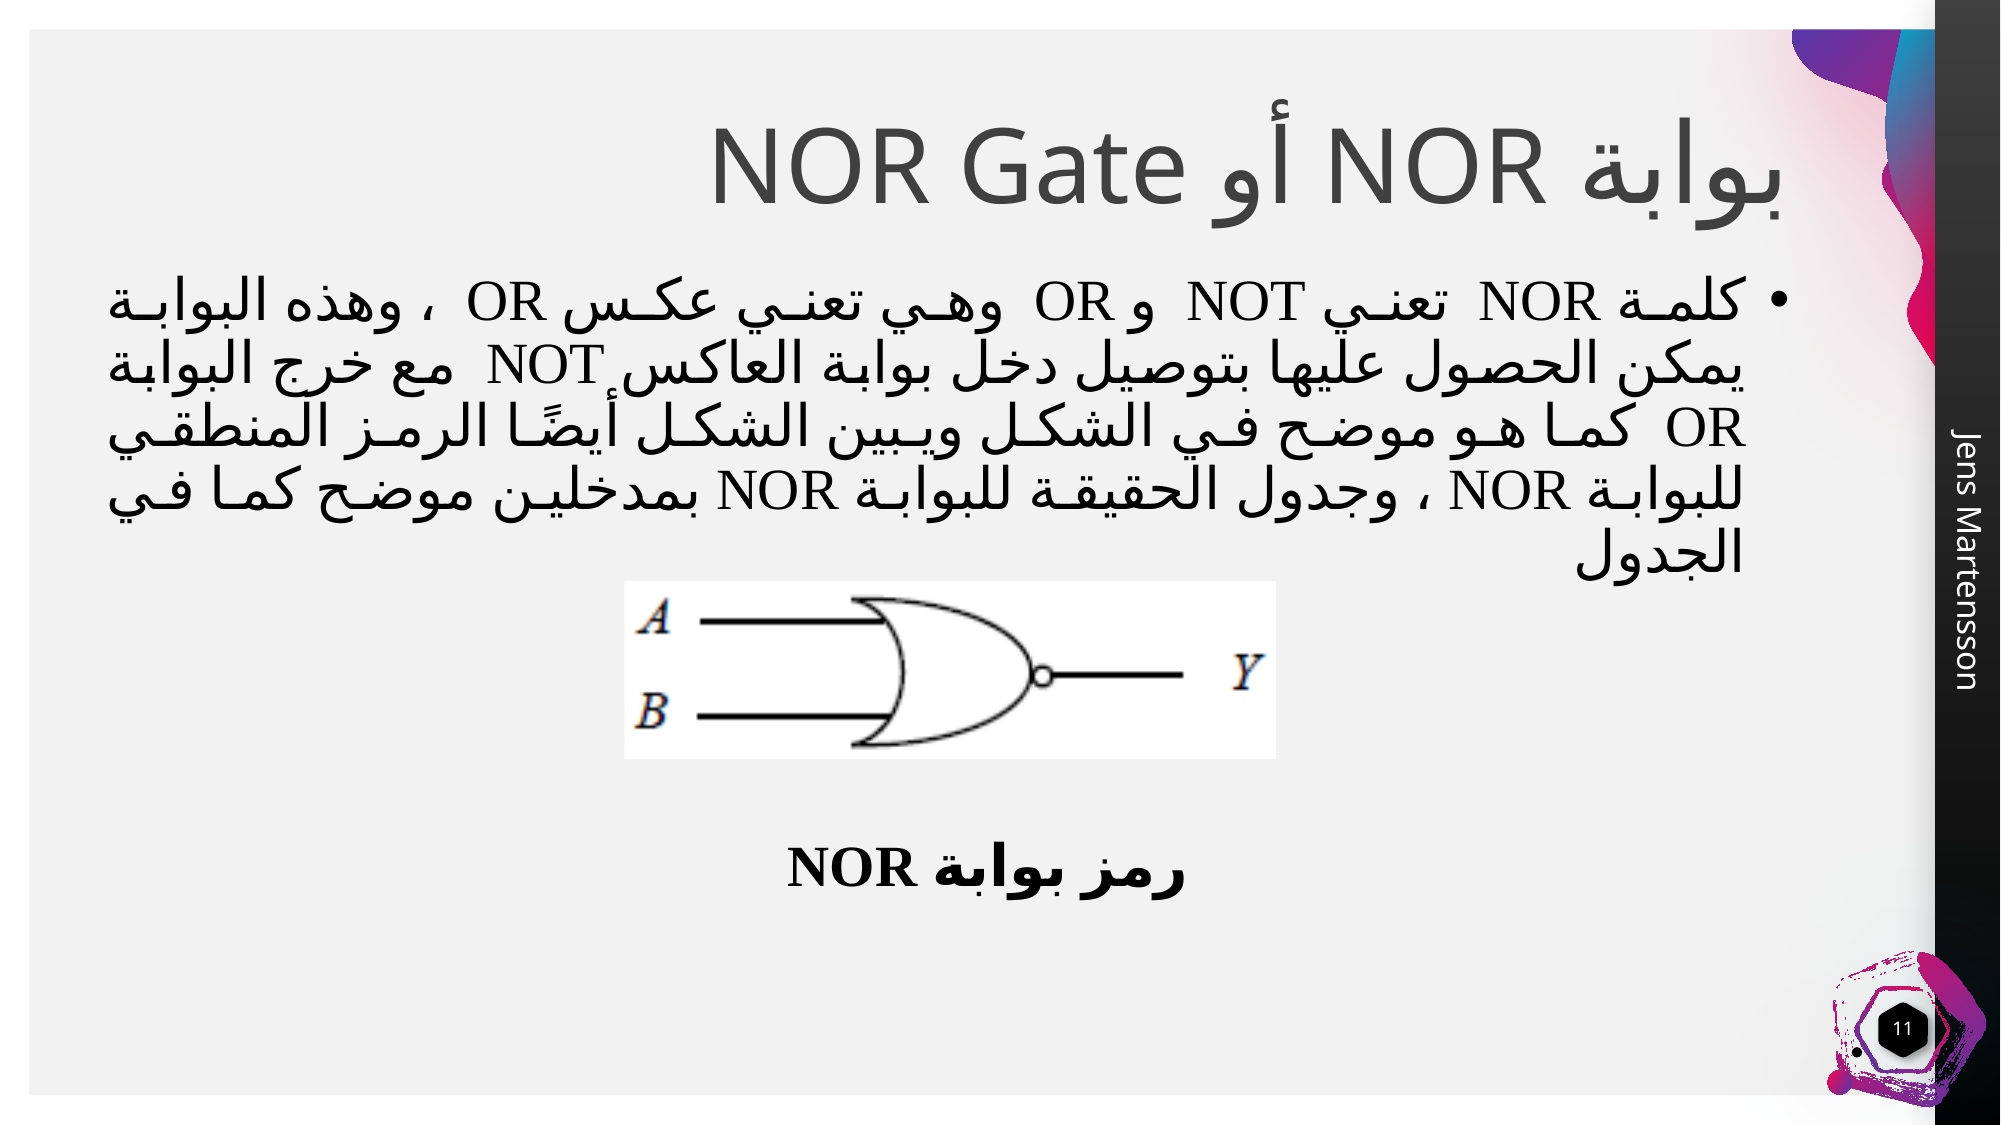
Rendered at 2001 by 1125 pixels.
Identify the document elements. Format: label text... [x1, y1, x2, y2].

slide_number 11 [1872, 1001, 1934, 1057]
title بوابة NOR أو NOR Gate [106, 106, 1790, 225]
text_box رمز بوابة NOR [747, 820, 1204, 906]
list كلمة NOR تعني NOT و OR وهي تعني عكس OR ، وهذه البوابة يمكن الحصول عليها بتوصيل دخل بوابة العاكس NOT مع خرج البوابة OR كما هو موضح في الشكل ويبين الشكل أيضًا الرمز المنطقي للبوابة NOR ، وجدول الحقيقة للبوابة NOR بمدخلين موضح كما في الجدول [106, 270, 1790, 1004]
picture [624, 581, 1276, 759]
